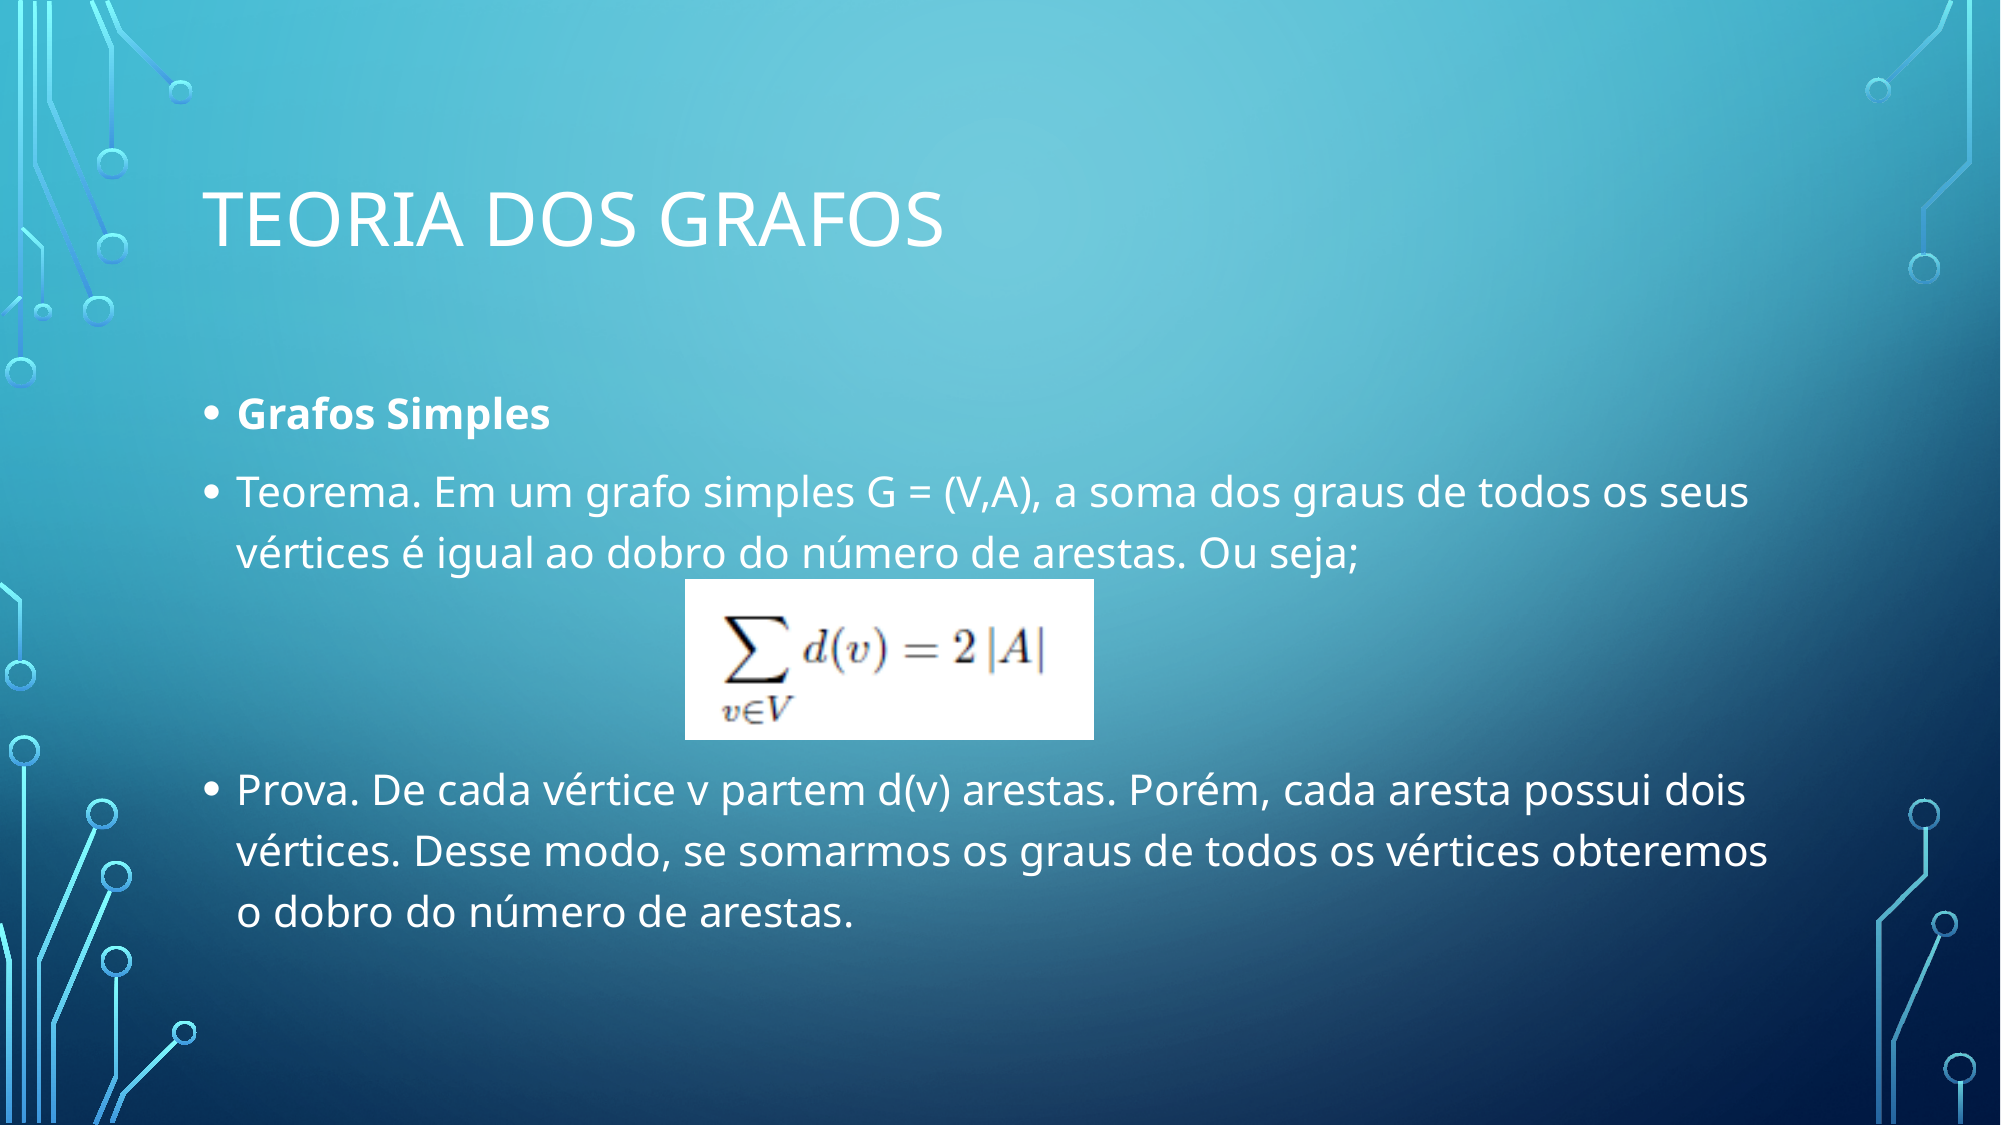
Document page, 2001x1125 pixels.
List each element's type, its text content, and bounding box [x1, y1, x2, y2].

picture [684, 579, 1094, 740]
list Grafos Simples Teorema. Em um grafo simples G = (V,A), a soma dos graus de todos os seus vértices é igual ao dobro do número de arestas. Ou seja; Prova. De cada vértice v partem d(v) arestas. Porém, cada aresta possui dois vértices. Desse modo, se somarmos os graus de todos os vértices obteremos o dobro do número de arestas. [187, 369, 1813, 950]
title Teoria dos Grafos [187, 101, 1813, 344]
